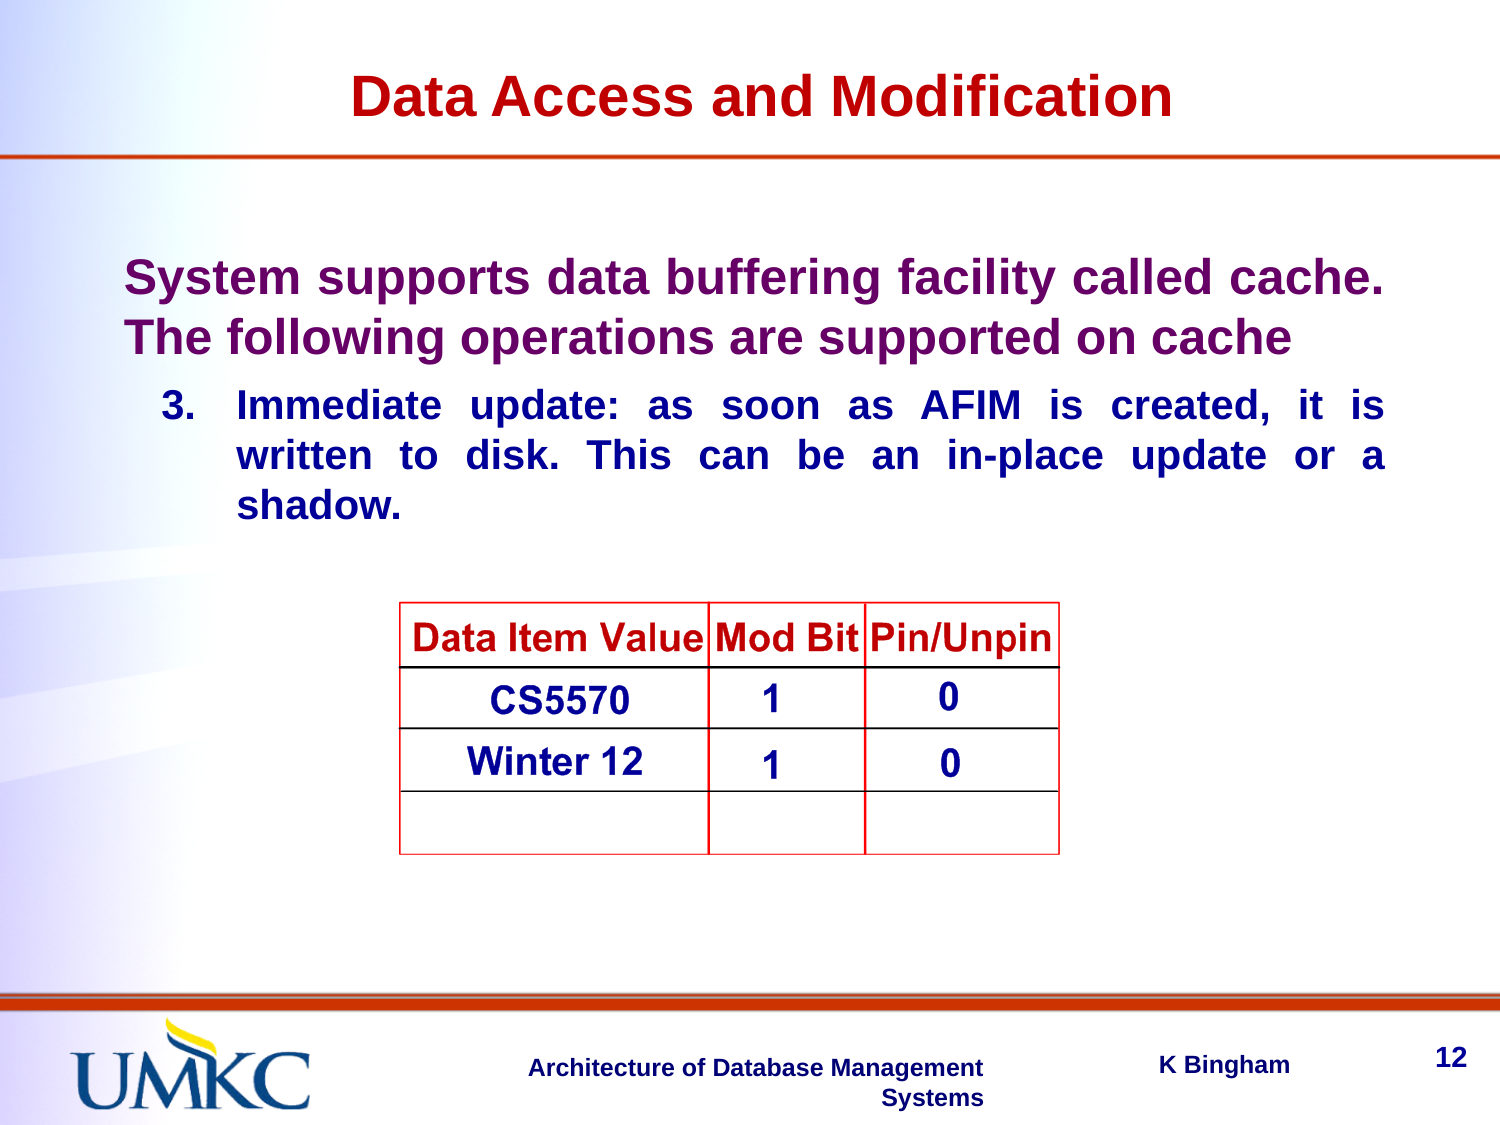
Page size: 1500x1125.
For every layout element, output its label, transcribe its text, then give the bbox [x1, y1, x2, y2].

slide_number 12 [1400, 1031, 1483, 1072]
title Data Access and Modification [24, 24, 1500, 163]
text_box System supports data buffering facility called cache. The following operations are supported on cache Immediate update: as soon as AFIM is created, it is written to disk. This can be an in-place update or a shadow. [109, 237, 1401, 535]
picture [0, 0, 1500, 1125]
